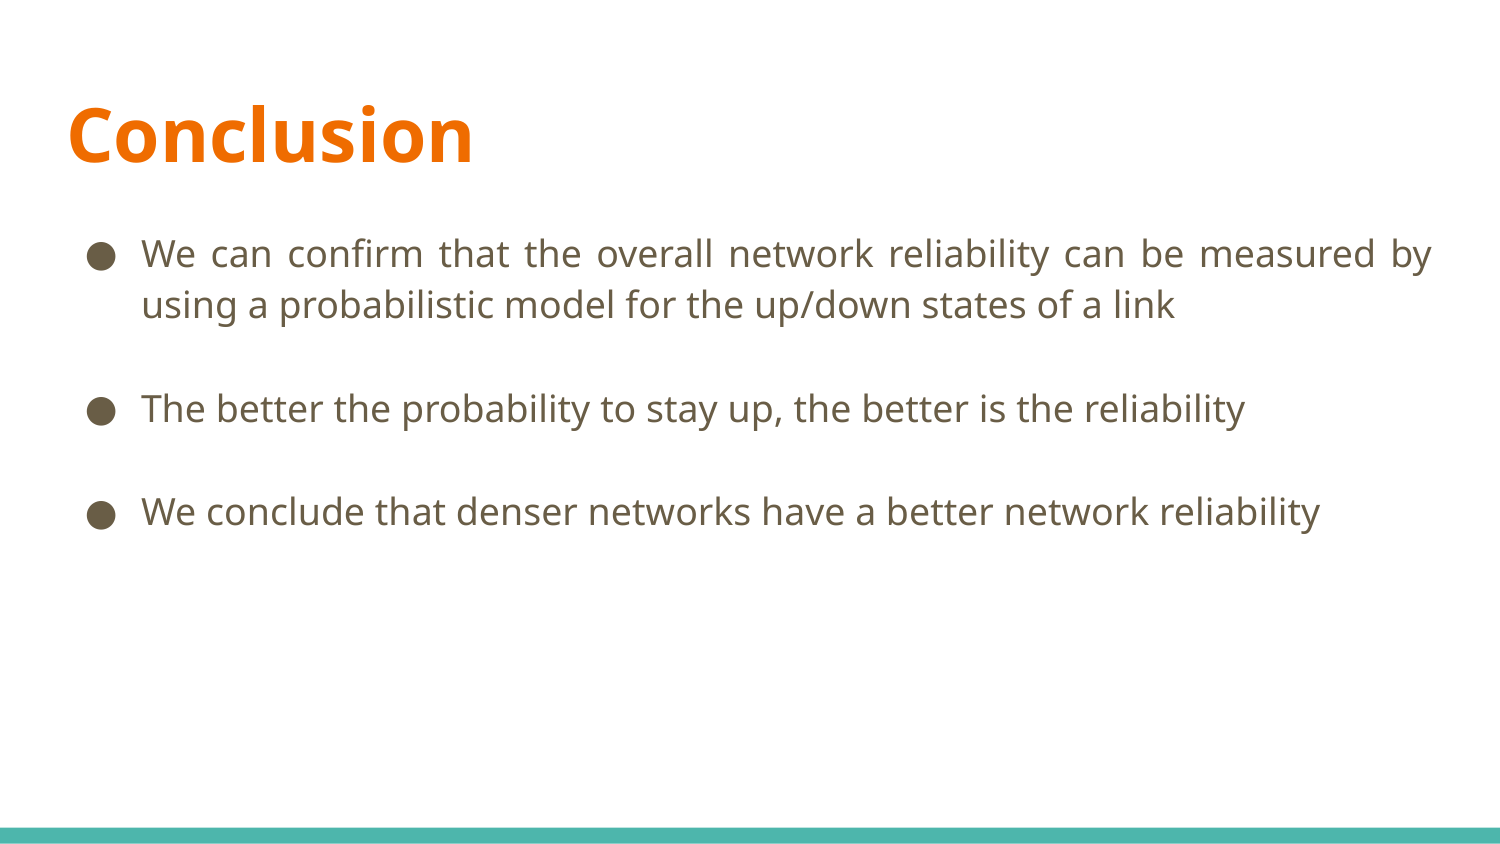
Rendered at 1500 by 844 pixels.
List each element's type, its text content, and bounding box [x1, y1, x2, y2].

list We can confirm that the overall network reliability can be measured by using a probabilistic model for the up/down states of a link The better the probability to stay up, the better is the reliability We conclude that denser networks have a better network reliability [51, 207, 1449, 750]
title Conclusion [51, 72, 1449, 189]
